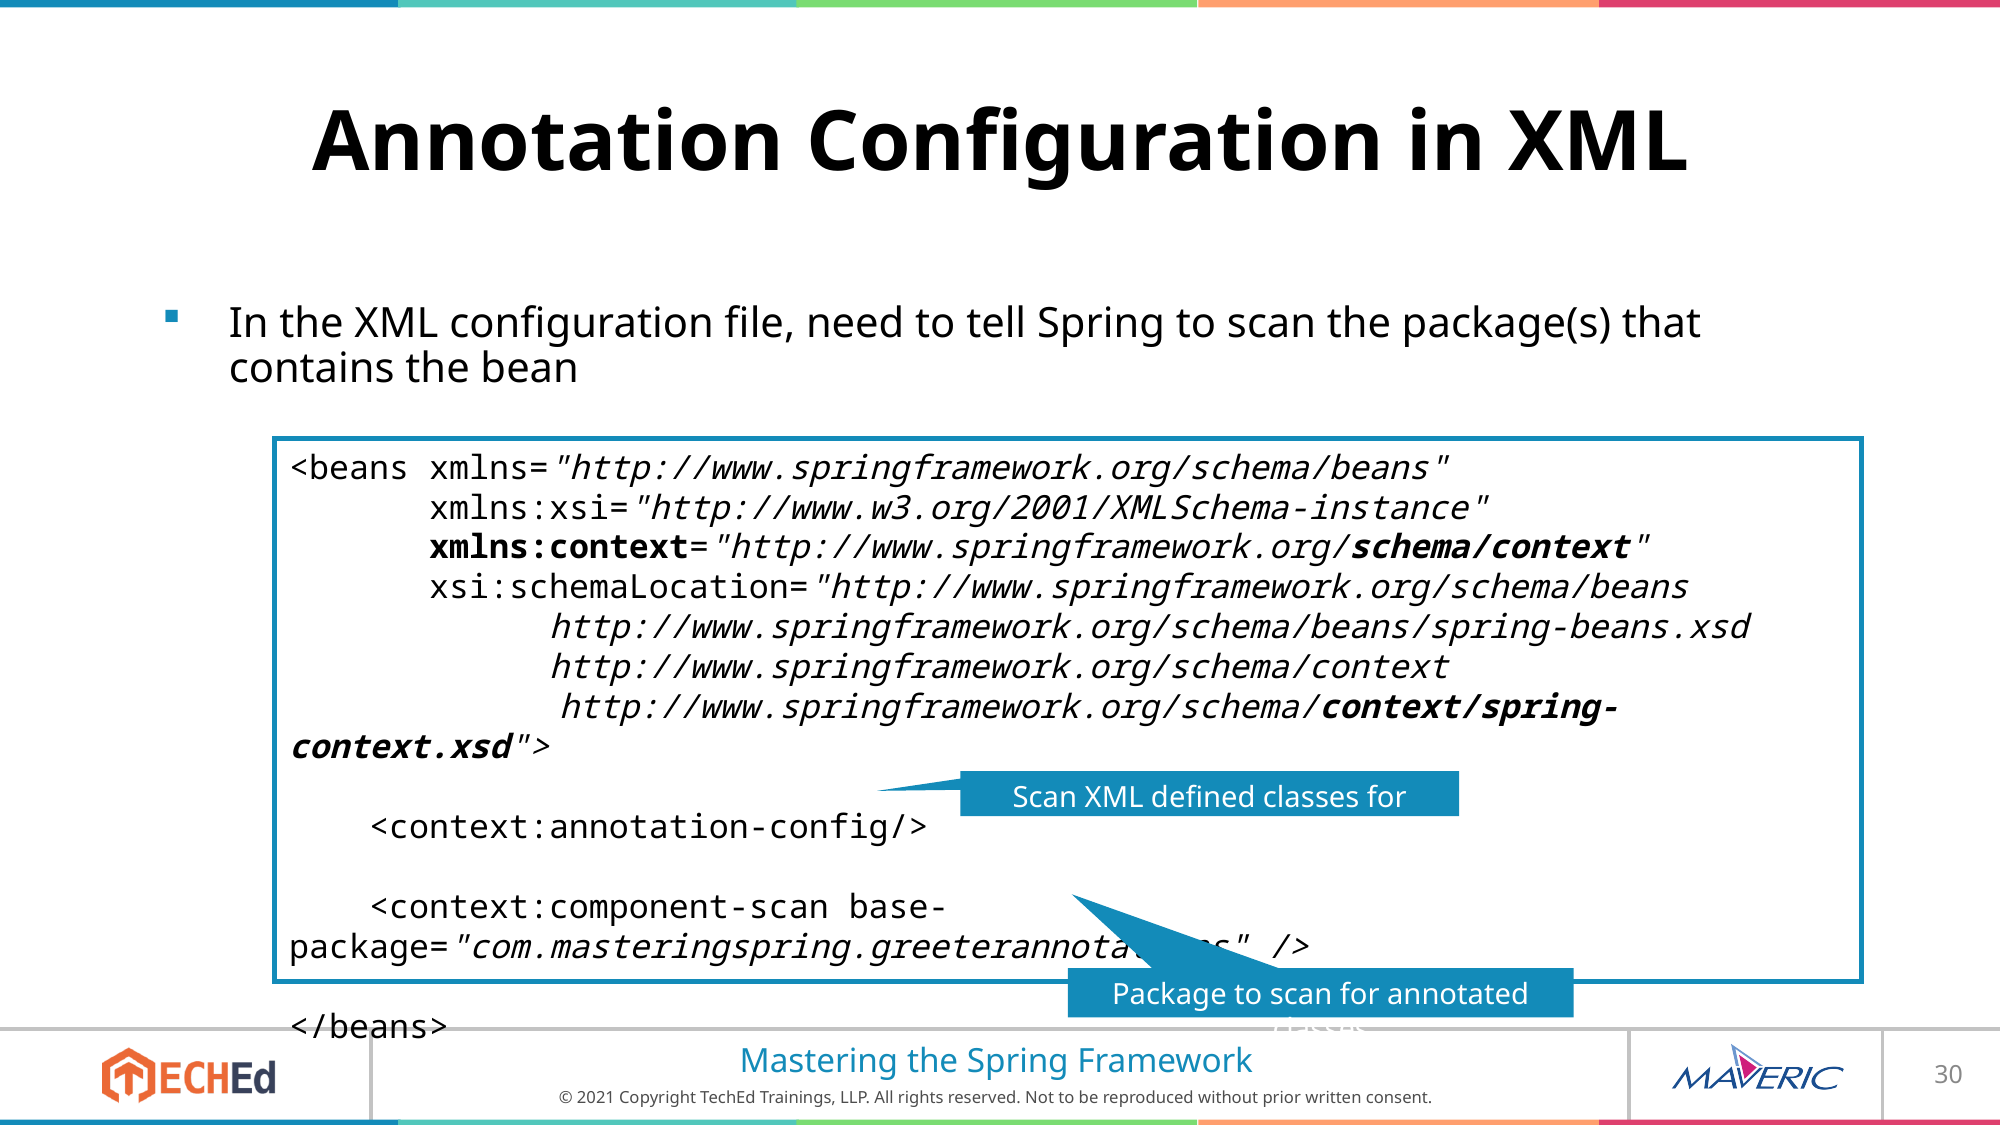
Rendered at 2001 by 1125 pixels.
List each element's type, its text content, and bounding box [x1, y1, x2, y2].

text_box Package to scan for annotated classes [1067, 894, 1574, 1018]
list In the XML configuration file, need to tell Spring to scan the package(s) that contains the bean [138, 294, 1864, 965]
text_box Scan XML defined classes for annotations [877, 771, 1460, 817]
title Annotation Configuration in XML [138, 68, 1864, 219]
picture [1662, 1018, 1852, 1119]
text_box <beans xmlns="http://www.springframework.org/schema/beans" xmlns:xsi="http://www.w3.org/2001/XMLSchema-instance" xmlns:context="http://www.springframework.org/schema/context" xsi:schemaLocation="http://www.springframework.org/schema/beans http://www.springframework.org/schema/beans/spring-beans.xsd http://www.springframework.org/schema/context http://www.springframework.org/schema/context/spring-context.xsd"> <context:annotation-config/> <context:component-scan base-package="com.masteringspring.greeterannotations" /> </beans> [274, 438, 1862, 982]
picture [102, 1047, 276, 1110]
